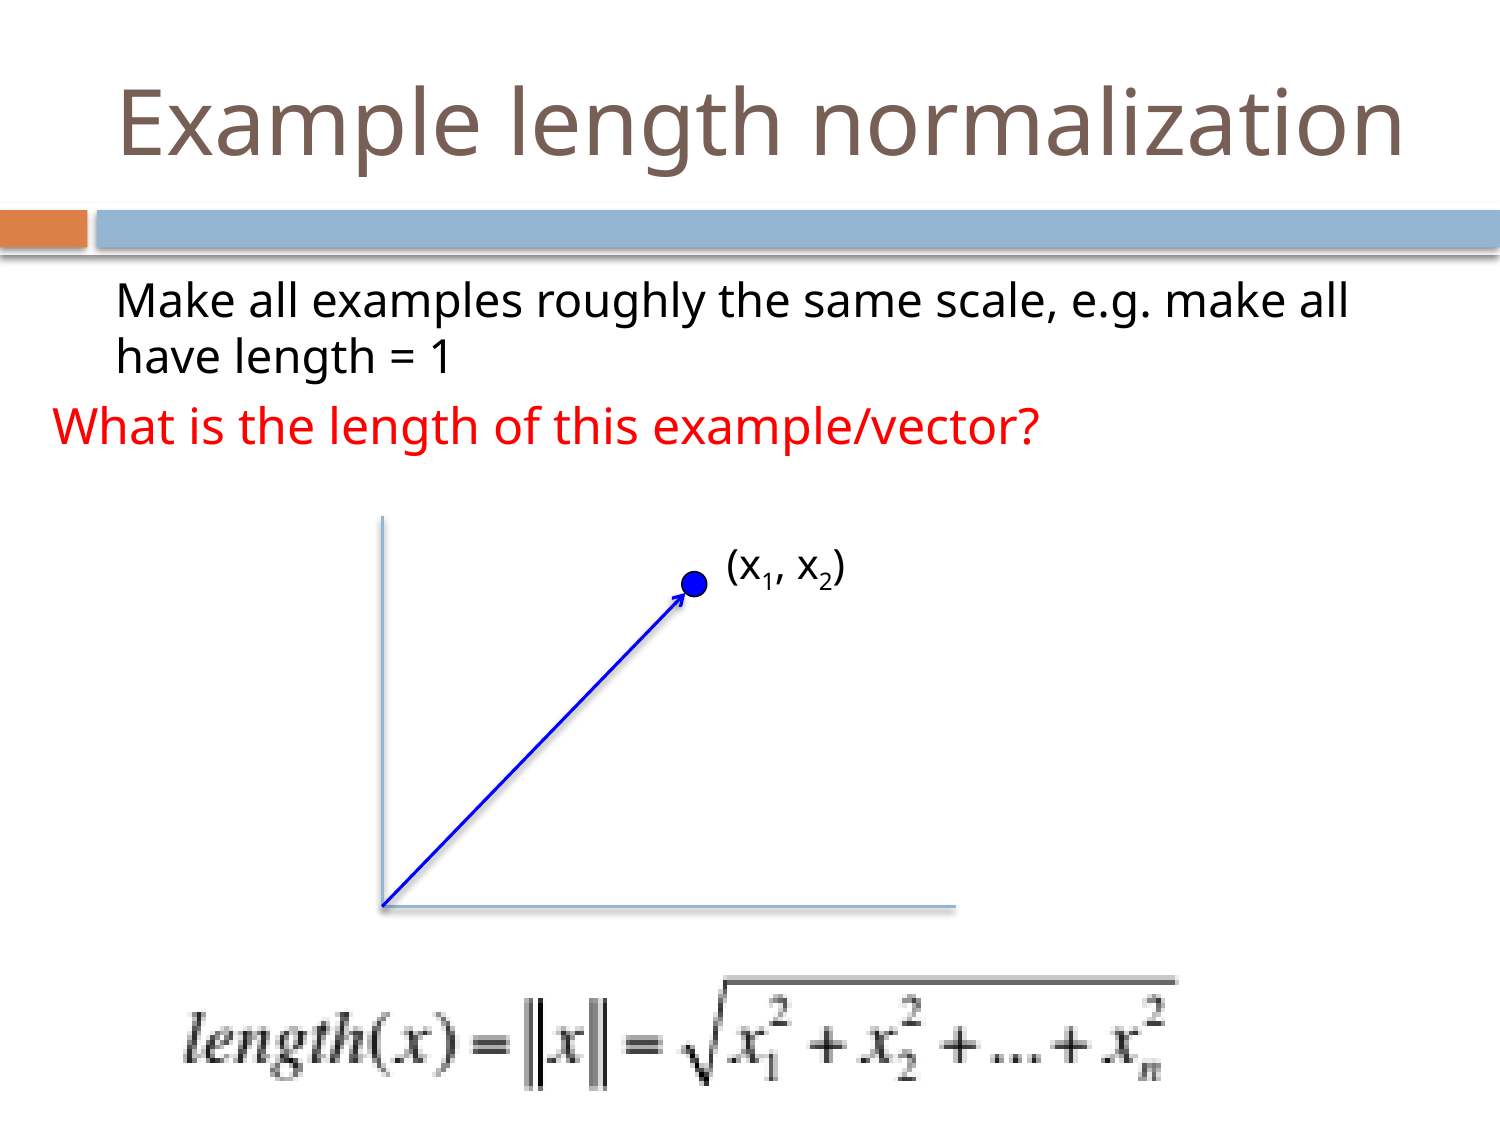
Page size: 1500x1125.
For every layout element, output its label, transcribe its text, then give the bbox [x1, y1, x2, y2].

text_box What is the length of this example/vector? [37, 386, 1056, 462]
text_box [381, 592, 686, 907]
list Make all examples roughly the same scale, e.g. make all have length = 1 [100, 262, 1438, 391]
text_box [681, 571, 707, 597]
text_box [173, 962, 1180, 1101]
text_box (x1, x2) [711, 530, 860, 603]
title Example length normalization [100, 37, 1438, 200]
